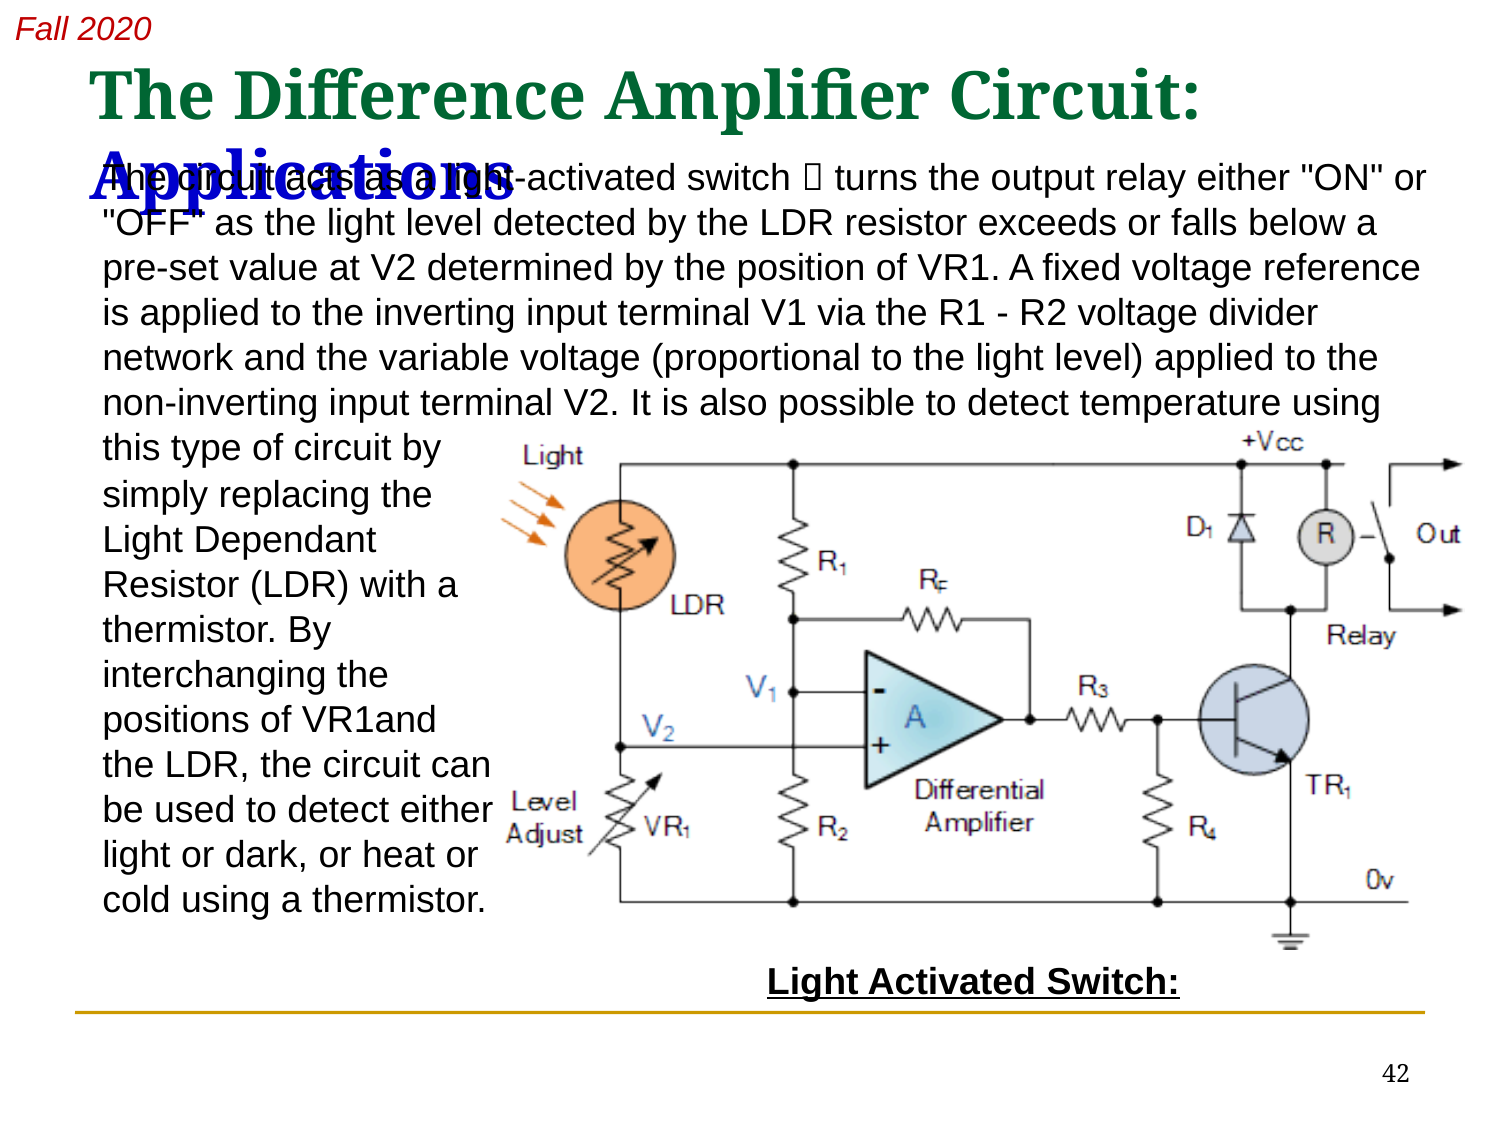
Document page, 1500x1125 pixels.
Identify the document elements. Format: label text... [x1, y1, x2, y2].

slide_number 42 [1074, 1023, 1426, 1100]
text_box Light Activated Switch: [752, 960, 1196, 1010]
picture [499, 424, 1466, 951]
text_box The circuit acts as a light-activated switch  turns the output relay either "ON" or "OFF" as the light level detected by the LDR resistor exceeds or falls below a pre-set value at V2 determined by the position of VR1. A fixed voltage reference is applied to the inverting input terminal V1 via the R1 - R2 voltage divider network and the variable voltage (proportional to the light level) applied to the non-inverting input terminal V2. It is also possible to detect temperature using this type of circuit by [87, 146, 1450, 462]
text_box The Difference Amplifier Circuit: Applications [74, 45, 1425, 233]
text_box simply replacing the Light Dependant Resistor (LDR) with a thermistor. By interchanging the positions of VR1and the LDR, the circuit can be used to detect either light or dark, or heat or cold using a thermistor. [87, 462, 494, 928]
